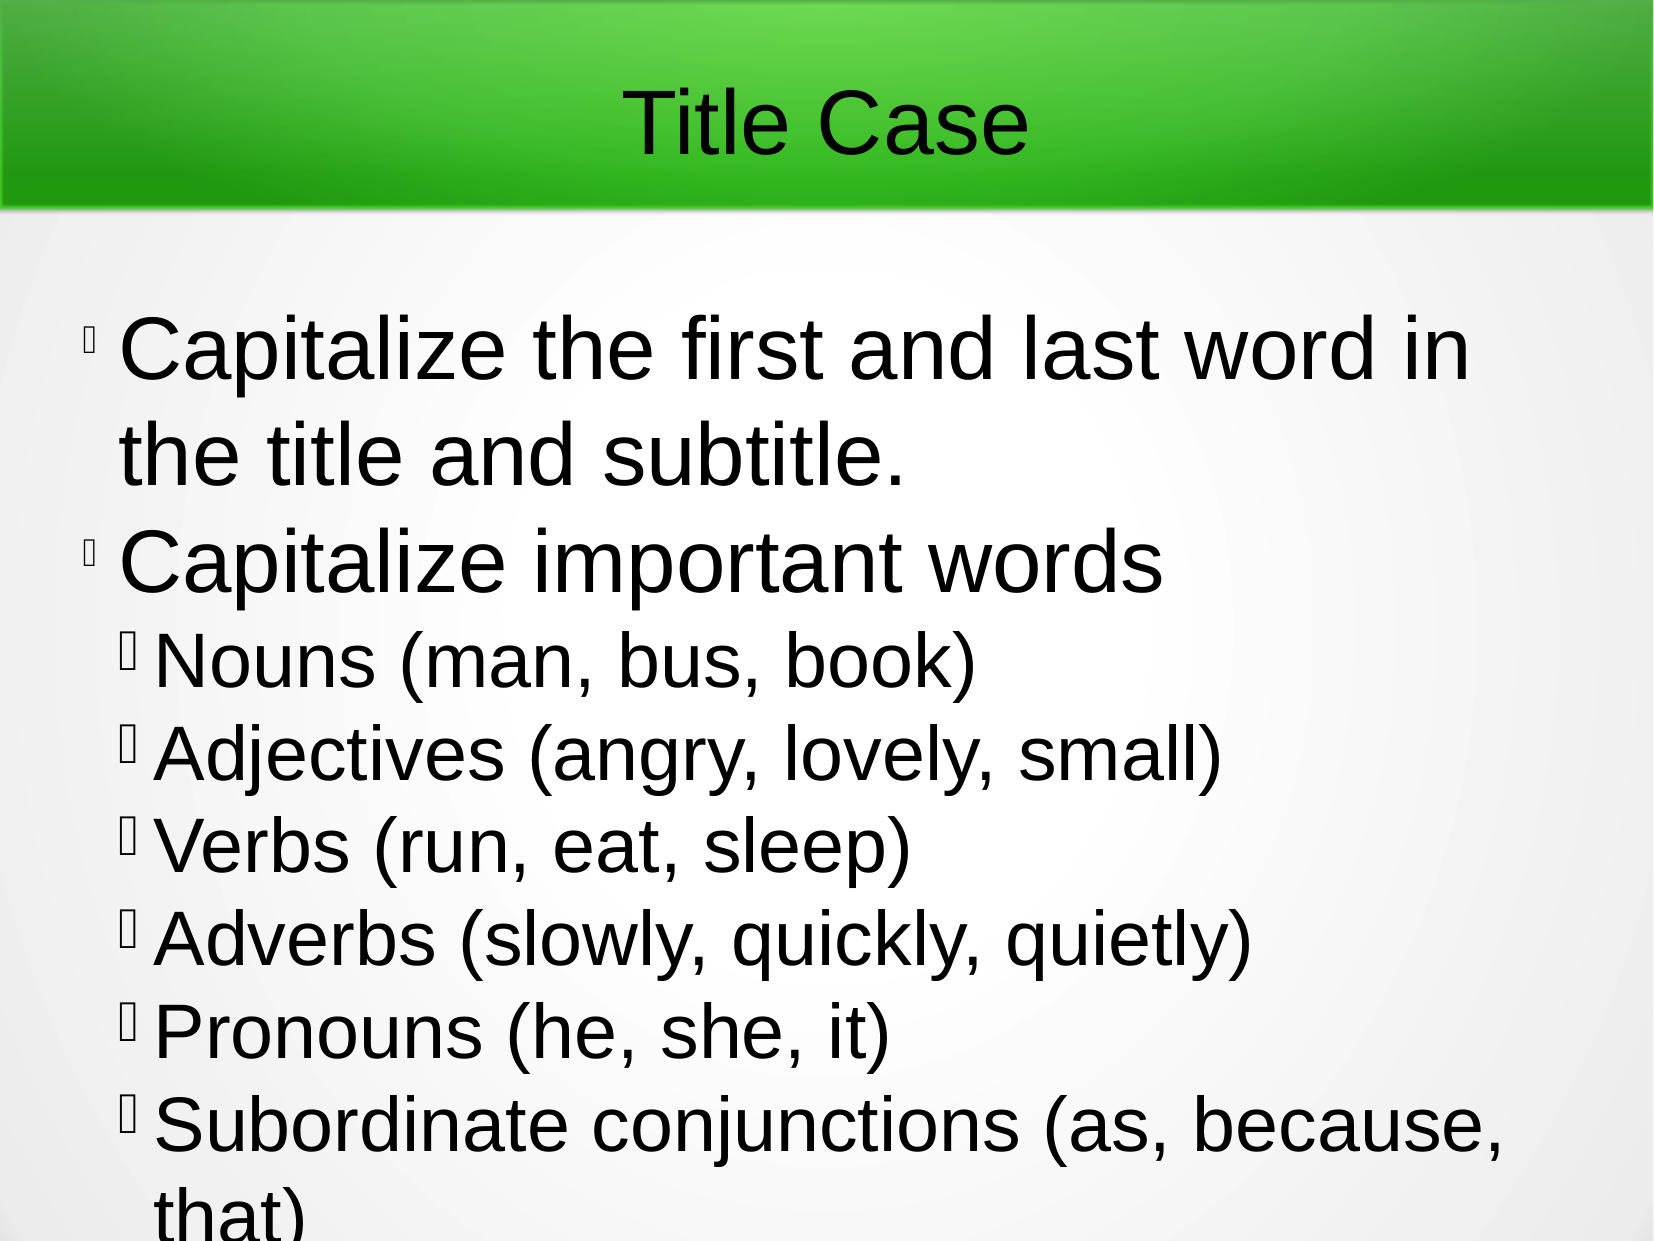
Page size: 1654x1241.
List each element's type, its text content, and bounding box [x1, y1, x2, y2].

text_box Title Case [82, 47, 1571, 189]
text_box Capitalize the first and last word in the title and subtitle. Capitalize important words Nouns (man, bus, book) Adjectives (angry, lovely, small) Verbs (run, eat, sleep) Adverbs (slowly, quickly, quietly) Pronouns (he, she, it) Subordinate conjunctions (as, because, that) Capitalize words with more than 4 letters Lowercase everything else. Articles (a, an, the) Coordinating conjunctions (and, but, or) Prepositions (on, at, from) [82, 290, 1571, 1140]
picture [0, 0, 1654, 1241]
